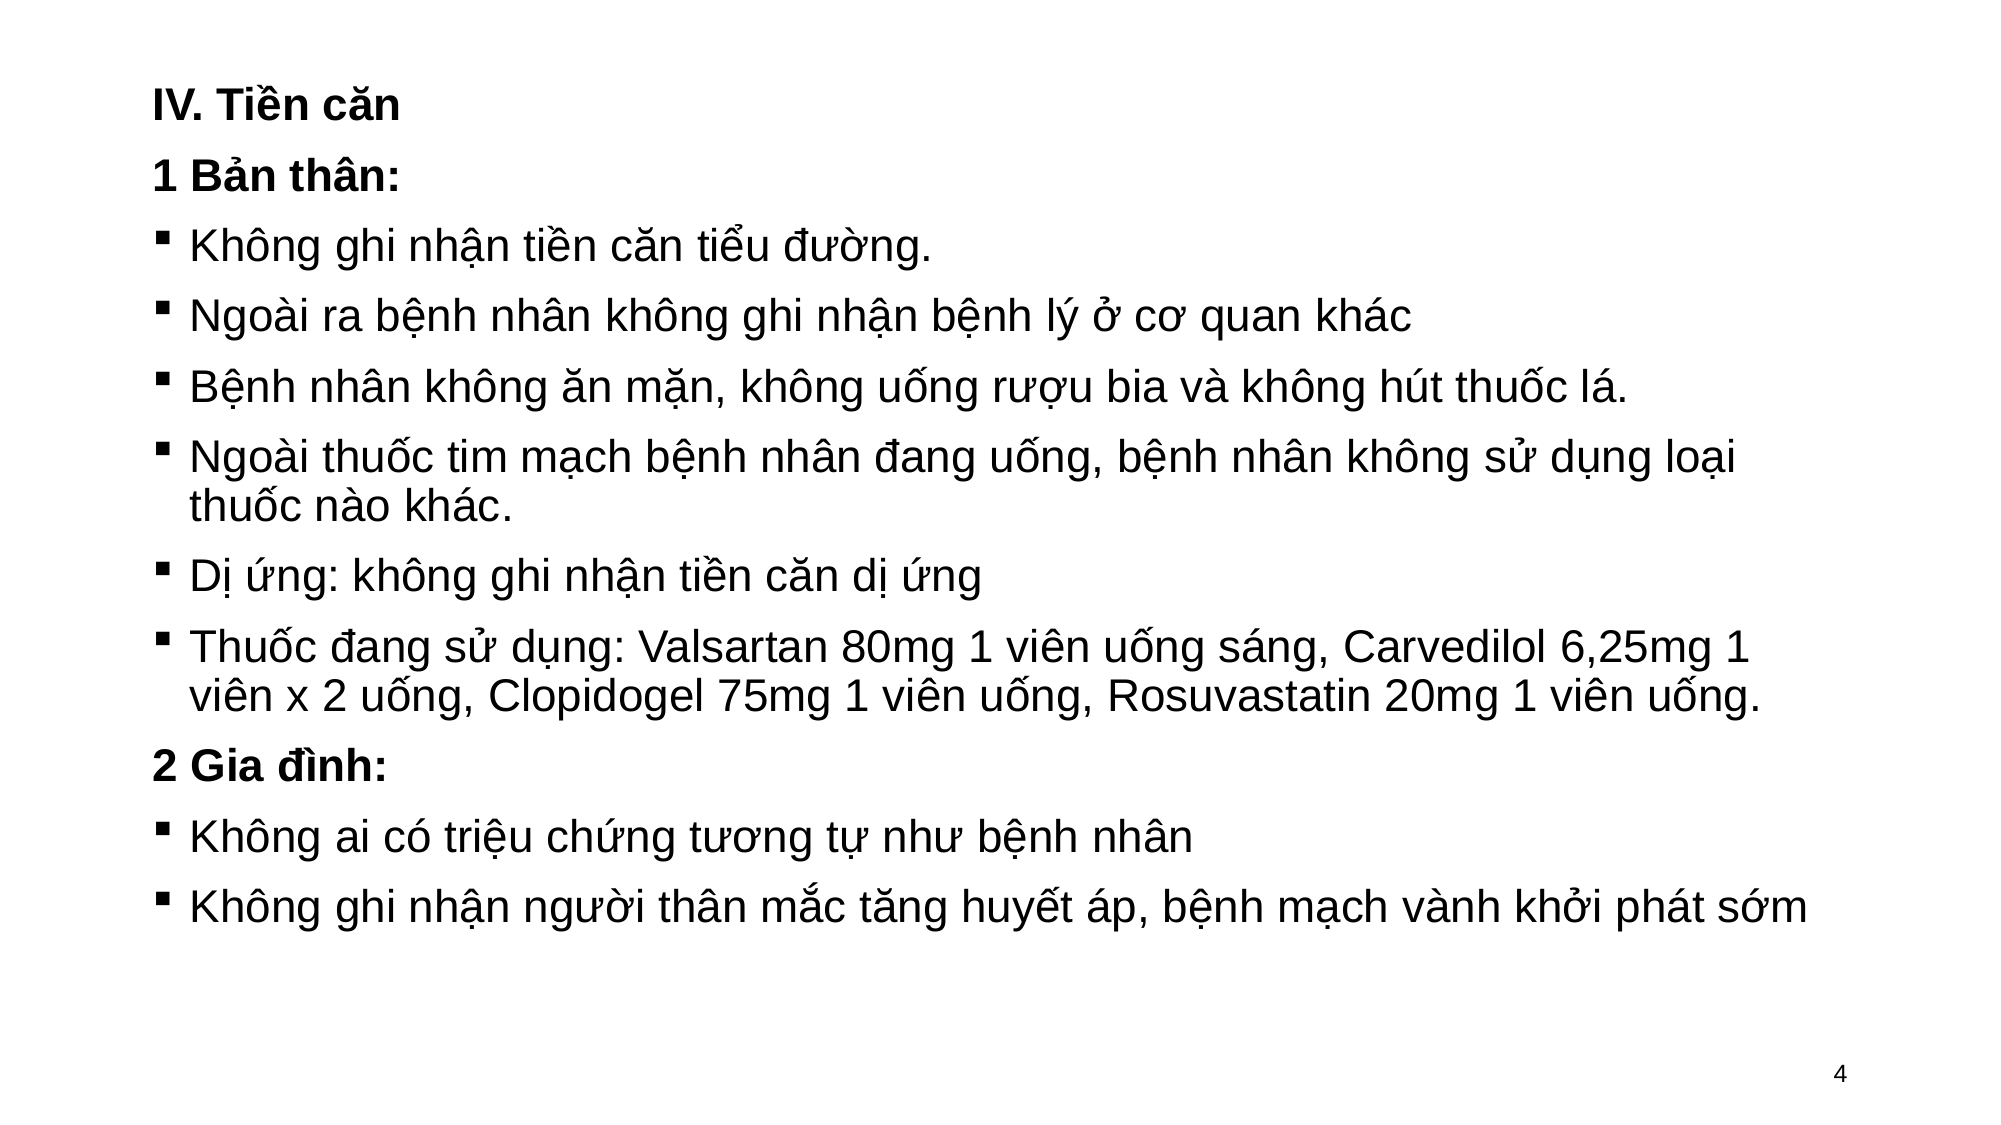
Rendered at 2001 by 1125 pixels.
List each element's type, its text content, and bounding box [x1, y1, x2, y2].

slide_number 4 [1412, 1042, 1863, 1103]
list IV. Tiền căn 1 Bản thân: Không ghi nhận tiền căn tiểu đường. Ngoài ra bệnh nhân không ghi nhận bệnh lý ở cơ quan khác Bệnh nhân không ăn mặn, không uống rượu bia và không hút thuốc lá. Ngoài thuốc tim mạch bệnh nhân đang uống, bệnh nhân không sử dụng loại thuốc nào khác. Dị ứng: không ghi nhận tiền căn dị ứng Thuốc đang sử dụng: Valsartan 80mg 1 viên uống sáng, Carvedilol 6,25mg 1 viên x 2 uống, Clopidogel 75mg 1 viên uống, Rosuvastatin 20mg 1 viên uống. 2 Gia đình: Không ai có triệu chứng tương tự như bệnh nhân Không ghi nhận người thân mắc tăng huyết áp, bệnh mạch vành khởi phát sớm [137, 73, 1863, 1103]
